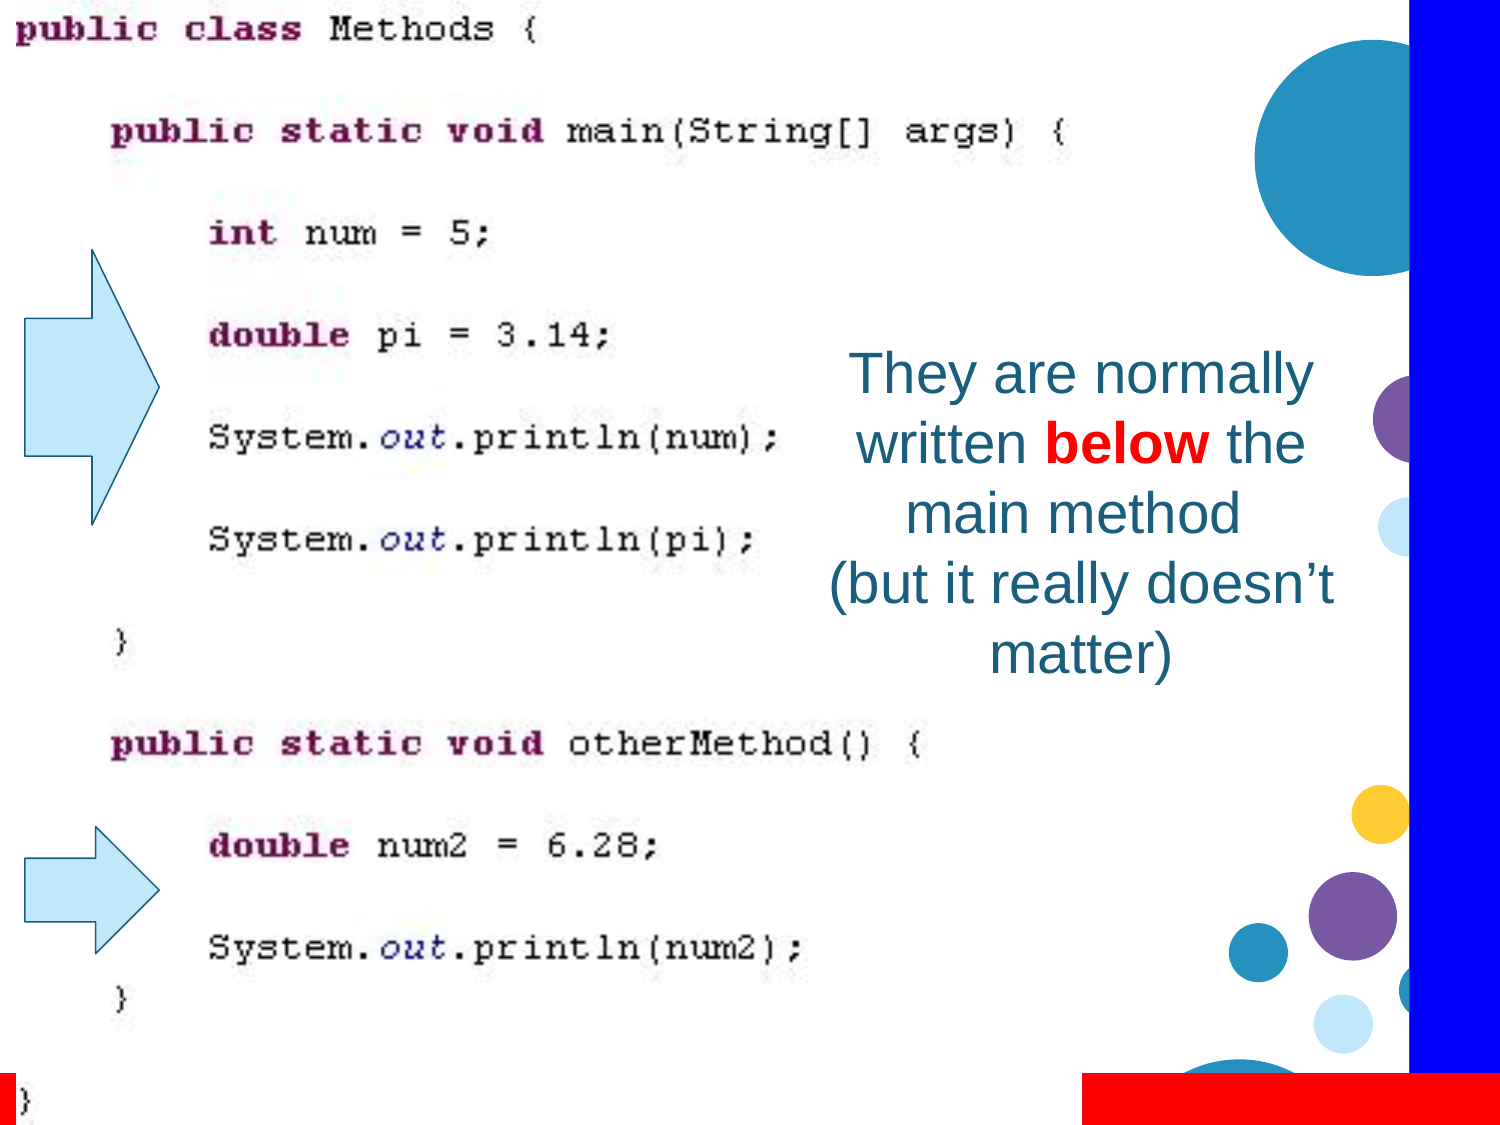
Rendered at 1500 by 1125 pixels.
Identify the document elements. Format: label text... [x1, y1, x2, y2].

title They are normally written below the main method (but it really doesn’t matter) [1088, 212, 1378, 809]
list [16, 0, 1083, 1125]
